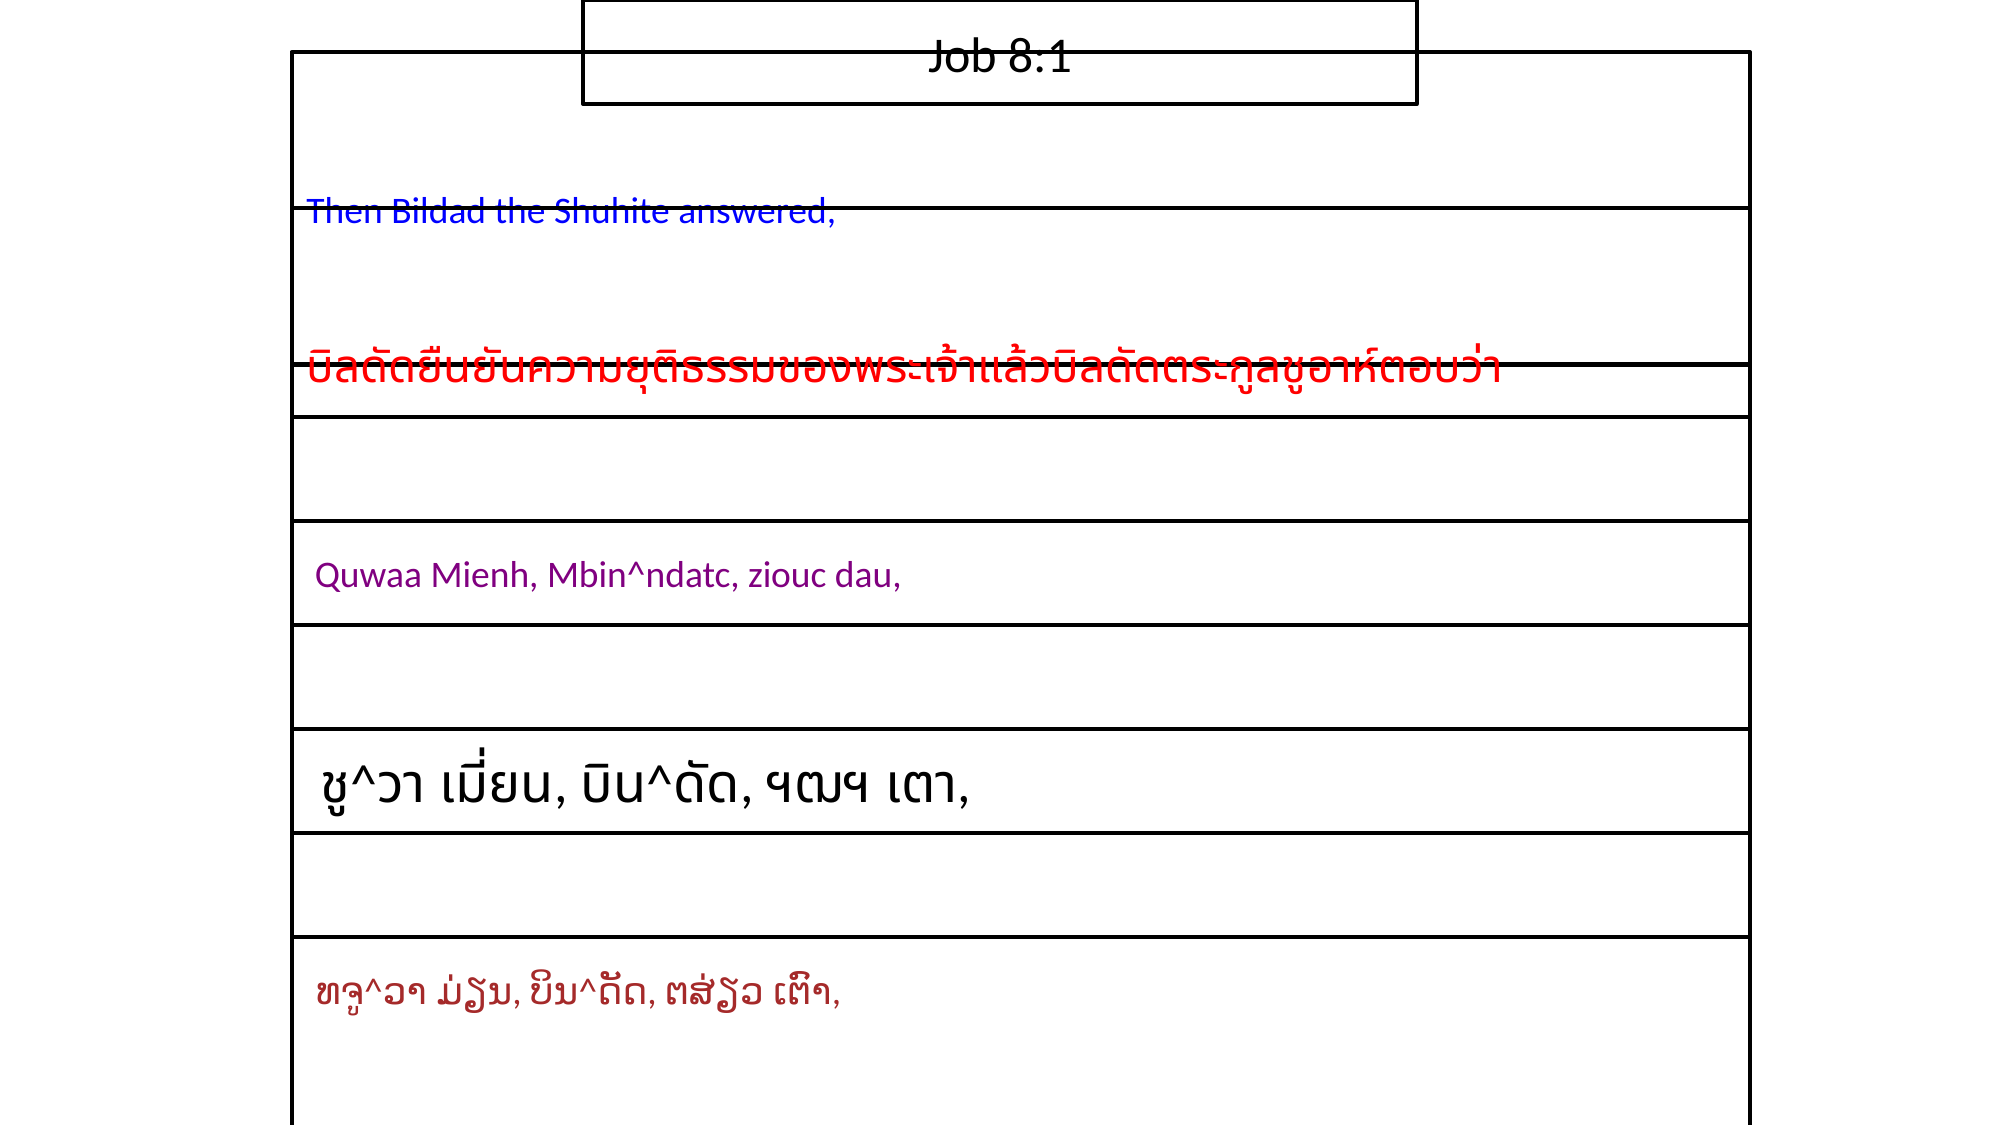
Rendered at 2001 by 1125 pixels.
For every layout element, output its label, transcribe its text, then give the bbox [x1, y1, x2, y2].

text_box Then Bildad the Shuhite answered, [290, 50, 1752, 206]
text_box Quwaa Mienh, Mbin^ndatc, ziouc dau, [290, 415, 1752, 623]
text_box ທຈູ^ວາ ມ່ຽນ, ບິນ^ດັດ, ຕສ່ຽວ ເຕົາ, [290, 831, 1752, 1125]
text_box Job 8:1 [581, 0, 1419, 50]
text_box บิล​ดัด​ยืนยัน​ความ​ยุติธรรม​ของ​พระ​เจ้าแล้ว​บิล​ดัด​ตระกูล​ชู​อาห์​ตอบ​ว่า [290, 206, 1752, 415]
text_box ชู^วา เมี่ยน, บิน^ดัด, ฯฒฯ เตา, [290, 623, 1752, 831]
